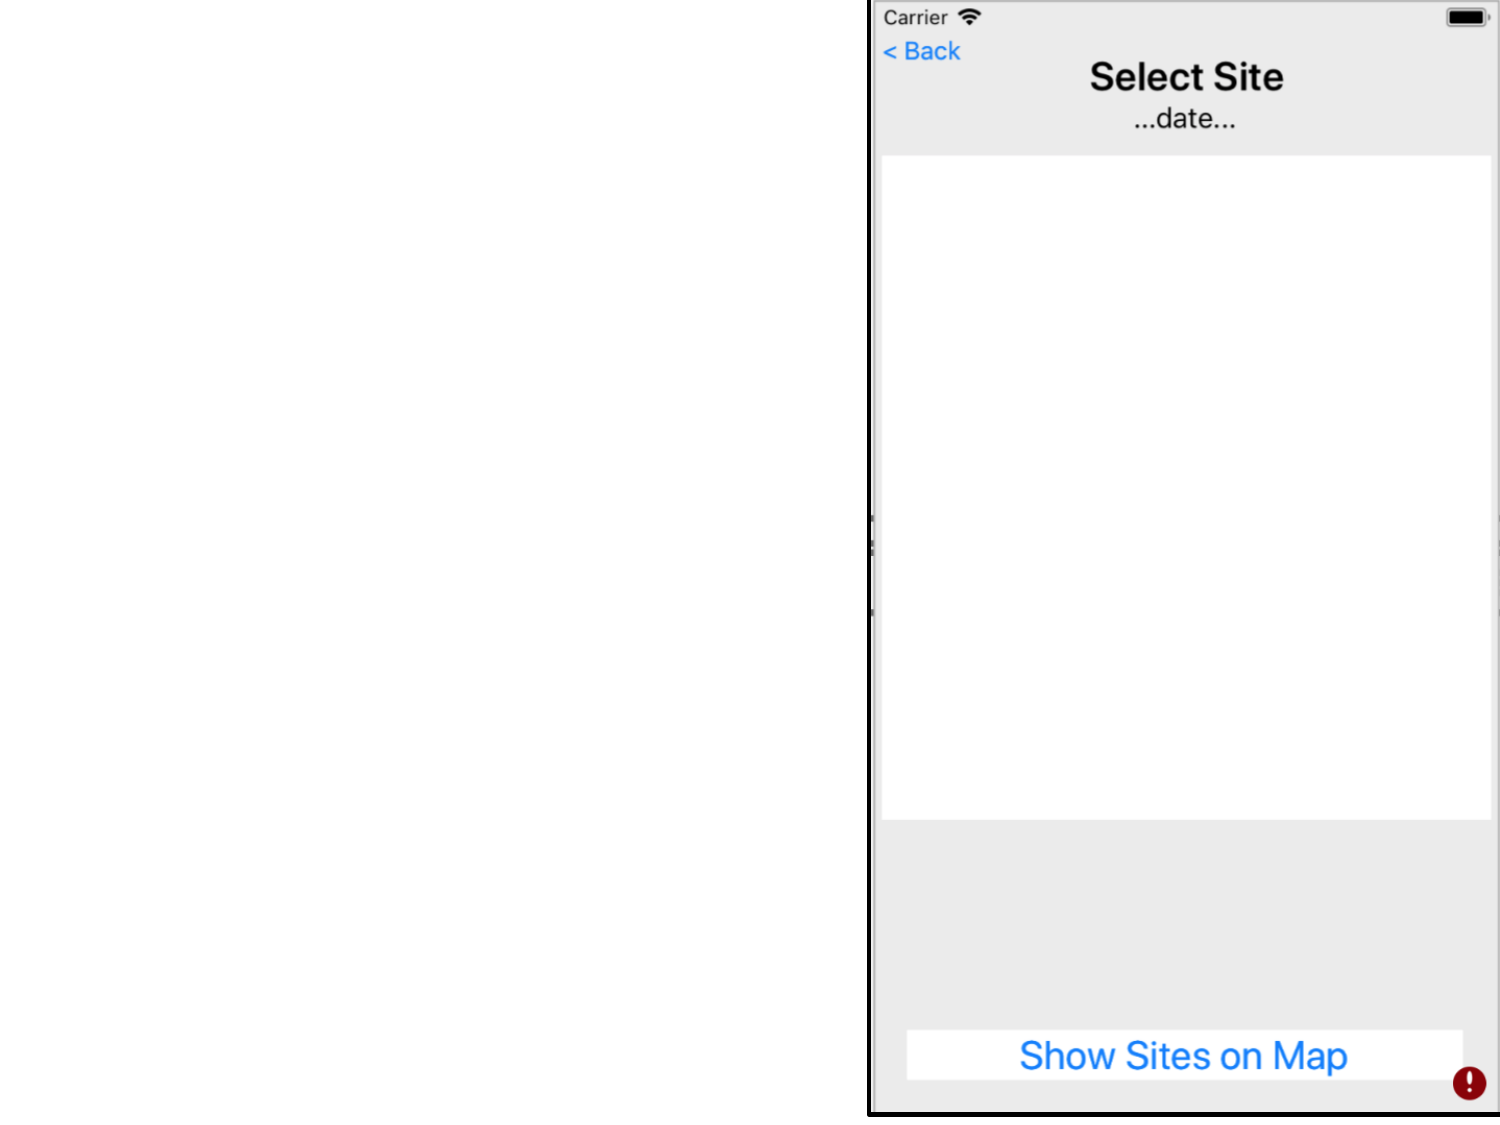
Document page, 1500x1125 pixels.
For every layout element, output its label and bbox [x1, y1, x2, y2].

picture [870, 0, 1500, 1113]
